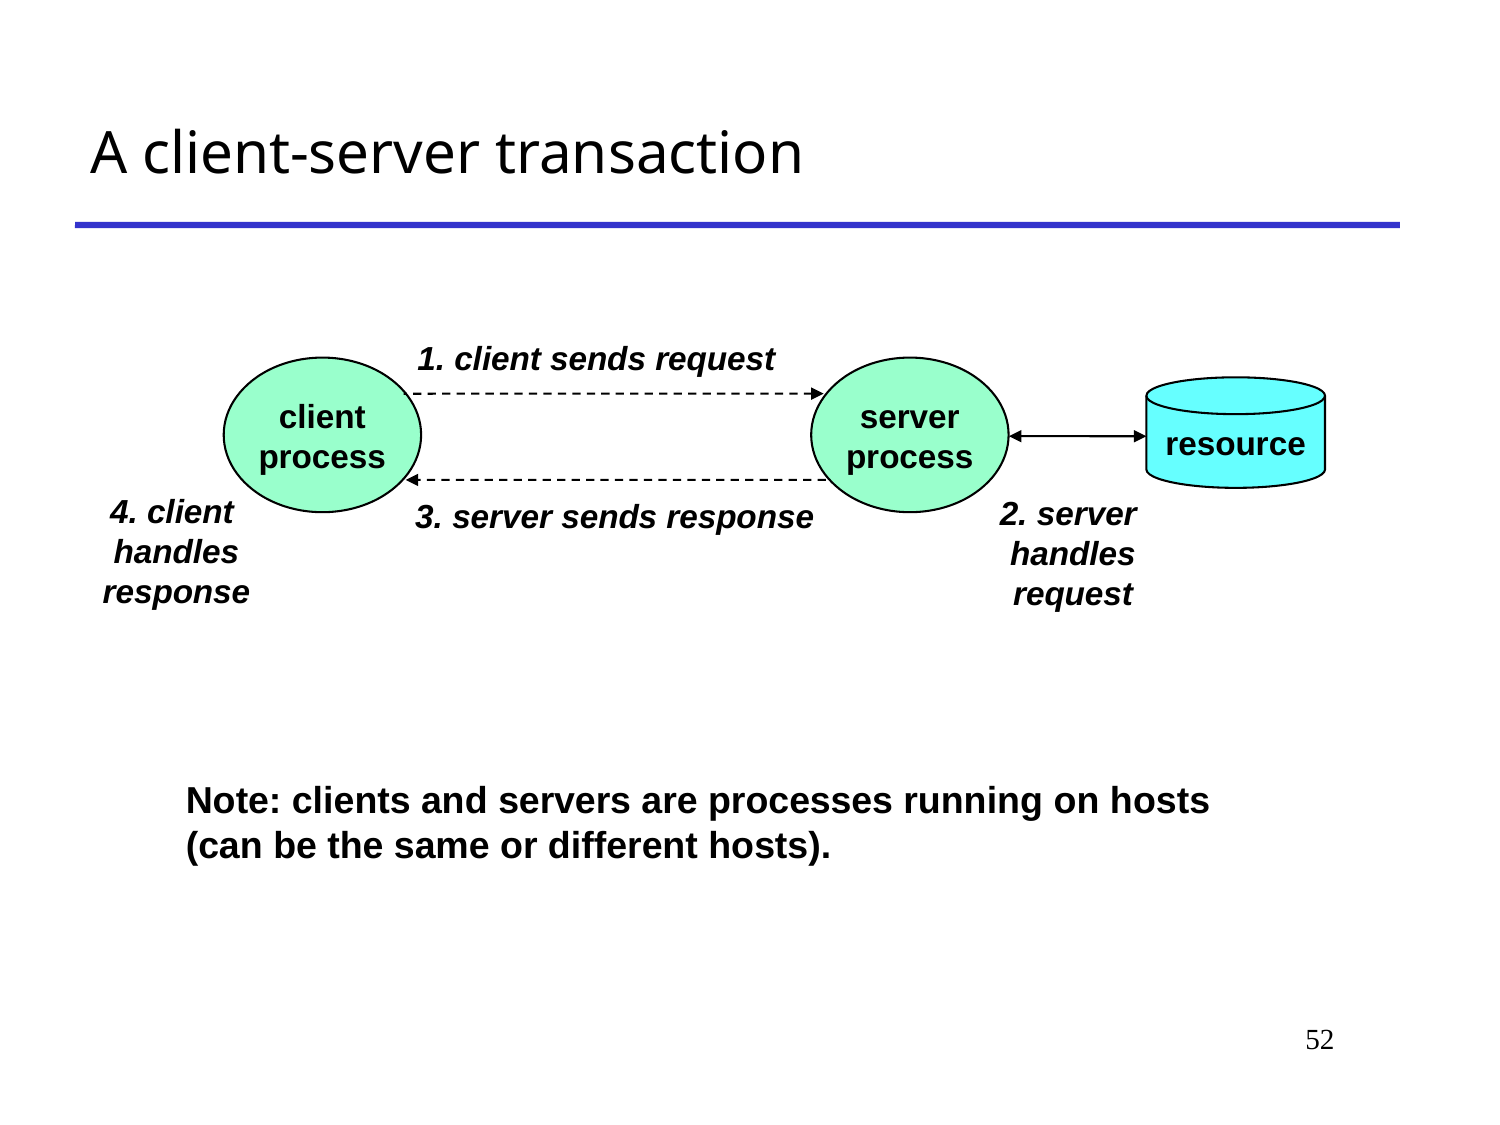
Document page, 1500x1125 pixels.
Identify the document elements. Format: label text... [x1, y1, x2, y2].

slide_number 52 [1137, 1012, 1351, 1088]
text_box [87, 329, 1326, 874]
title A client-server transaction [75, 75, 1400, 225]
